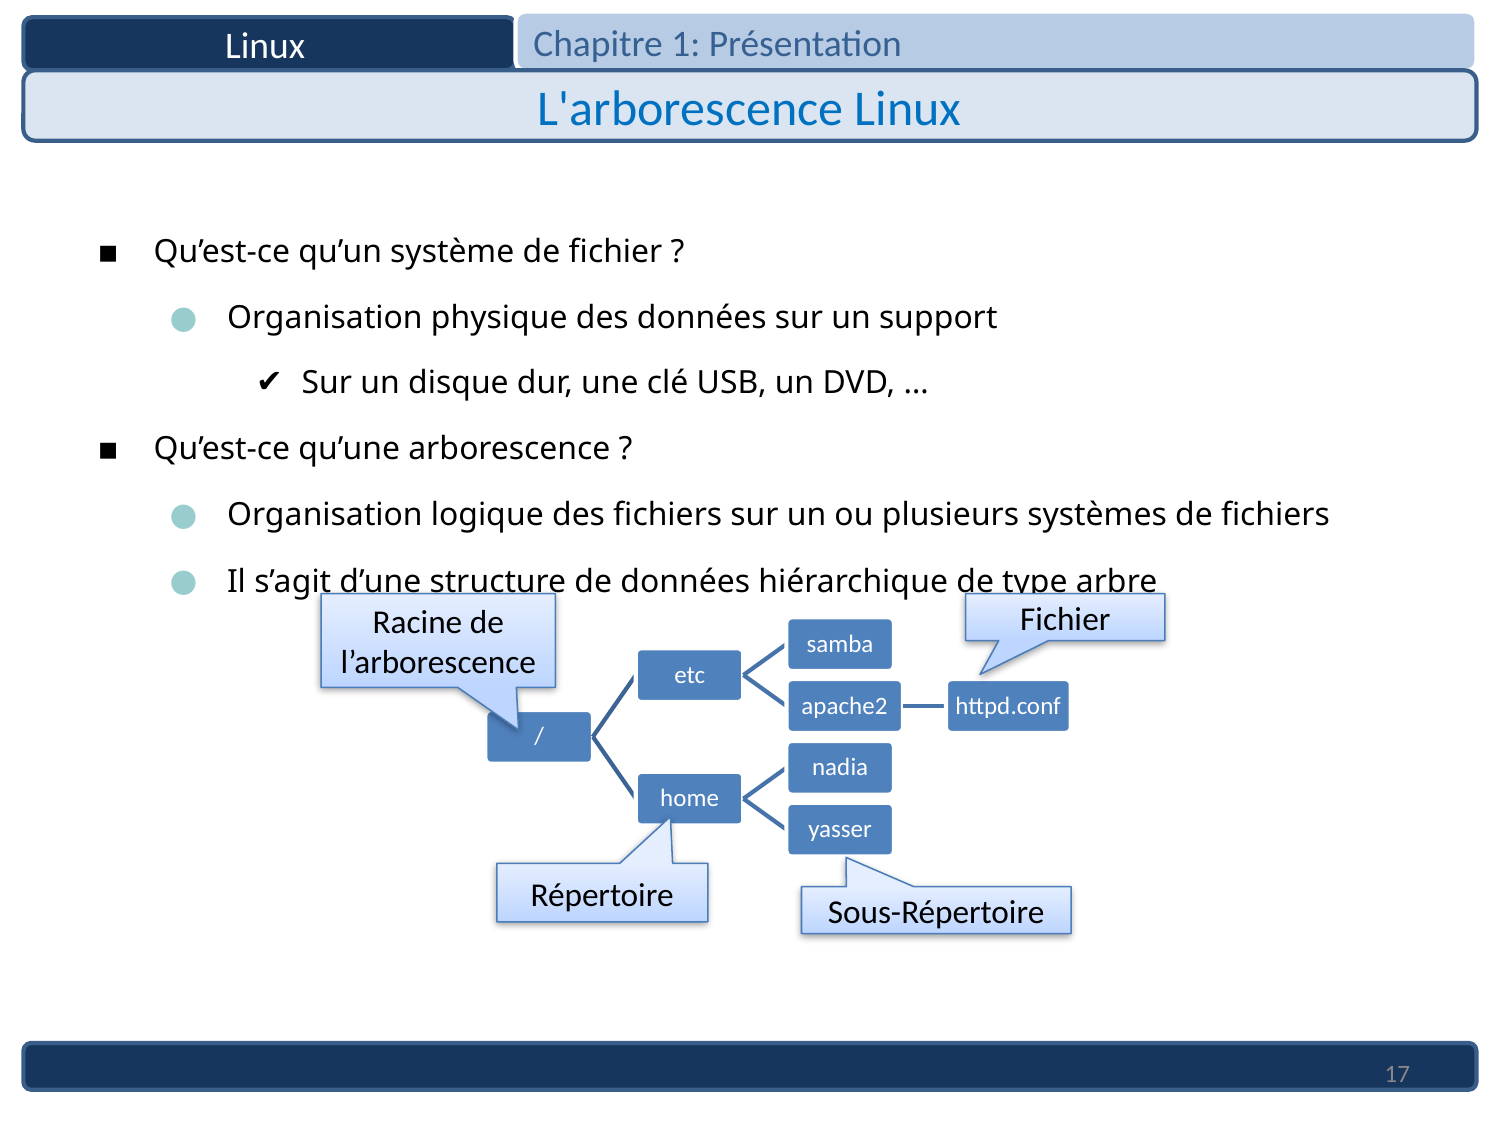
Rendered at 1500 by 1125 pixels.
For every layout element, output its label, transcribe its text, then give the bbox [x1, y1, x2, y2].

text_box L'arborescence Linux [23, 70, 1477, 141]
text_box Chapitre 1: Présentation [515, 11, 1477, 71]
text_box Sous-Répertoire [801, 866, 1072, 934]
text_box [23, 1042, 1074, 1090]
text_box Fichier [965, 593, 1165, 641]
text_box Racine de l’arborescence [321, 593, 556, 703]
slide_number 17 [1074, 1042, 1425, 1103]
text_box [485, 617, 1072, 857]
text_box Linux [23, 17, 516, 70]
text_box [1425, 1042, 1477, 1090]
list Qu’est-ce qu’un système de fichier ? Organisation physique des données sur un support Sur un disque dur, une clé USB, un DVD, … Qu’est-ce qu’une arborescence ? Organisation logique des fichiers sur un ou plusieurs systèmes de fichiers Il s’agit d’une structure de données hiérarchique de type arbre [75, 165, 1500, 607]
text_box Répertoire [496, 866, 708, 922]
